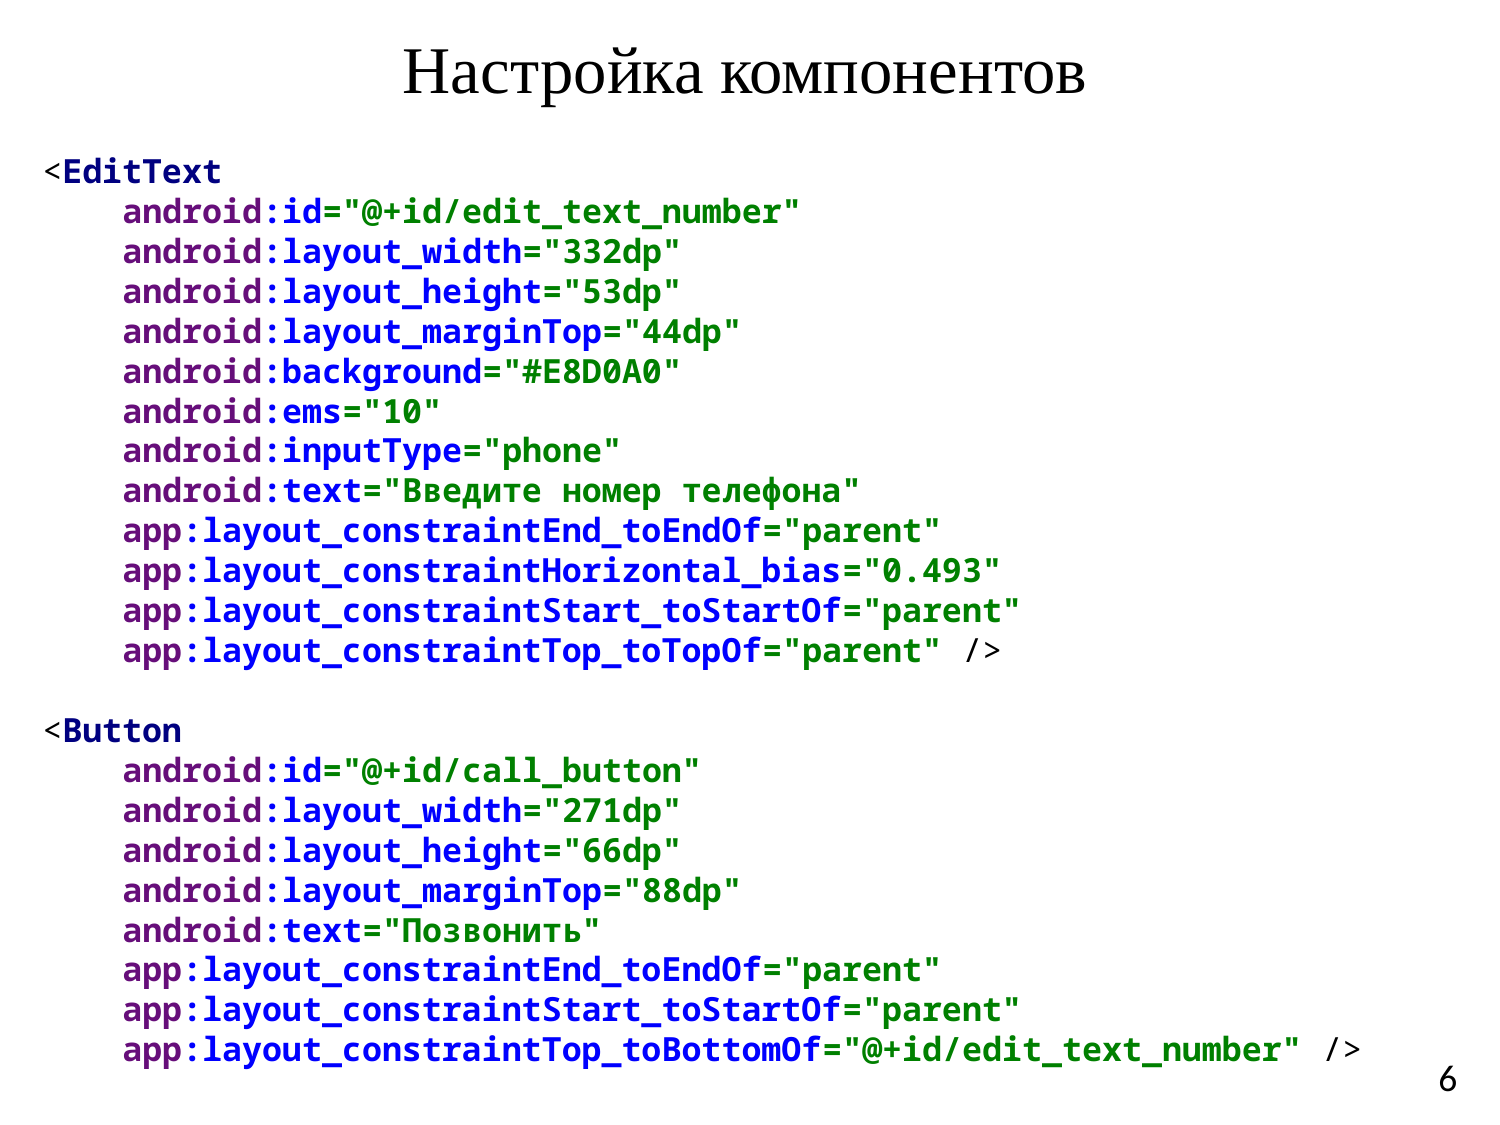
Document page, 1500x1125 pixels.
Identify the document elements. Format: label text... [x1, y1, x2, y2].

text_box <EditText android:id="@+id/edit_text_number" android:layout_width="332dp" android:layout_height="53dp" android:layout_marginTop="44dp" android:background="#E8D0A0" android:ems="10" android:inputType="phone" android:text="Введите номер телефона" app:layout_constraintEnd_toEndOf="parent" app:layout_constraintHorizontal_bias="0.493" app:layout_constraintStart_toStartOf="parent" app:layout_constraintTop_toTopOf="parent" /> <Button android:id="@+id/call_button" android:layout_width="271dp" android:layout_height="66dp" android:layout_marginTop="88dp" android:text="Позвонить" app:layout_constraintEnd_toEndOf="parent" app:layout_constraintStart_toStartOf="parent" app:layout_constraintTop_toBottomOf="@+id/edit_text_number" /> [27, 142, 1424, 1076]
title Настройка компонентов [32, 7, 1458, 126]
text_box 6 [1423, 1046, 1473, 1107]
